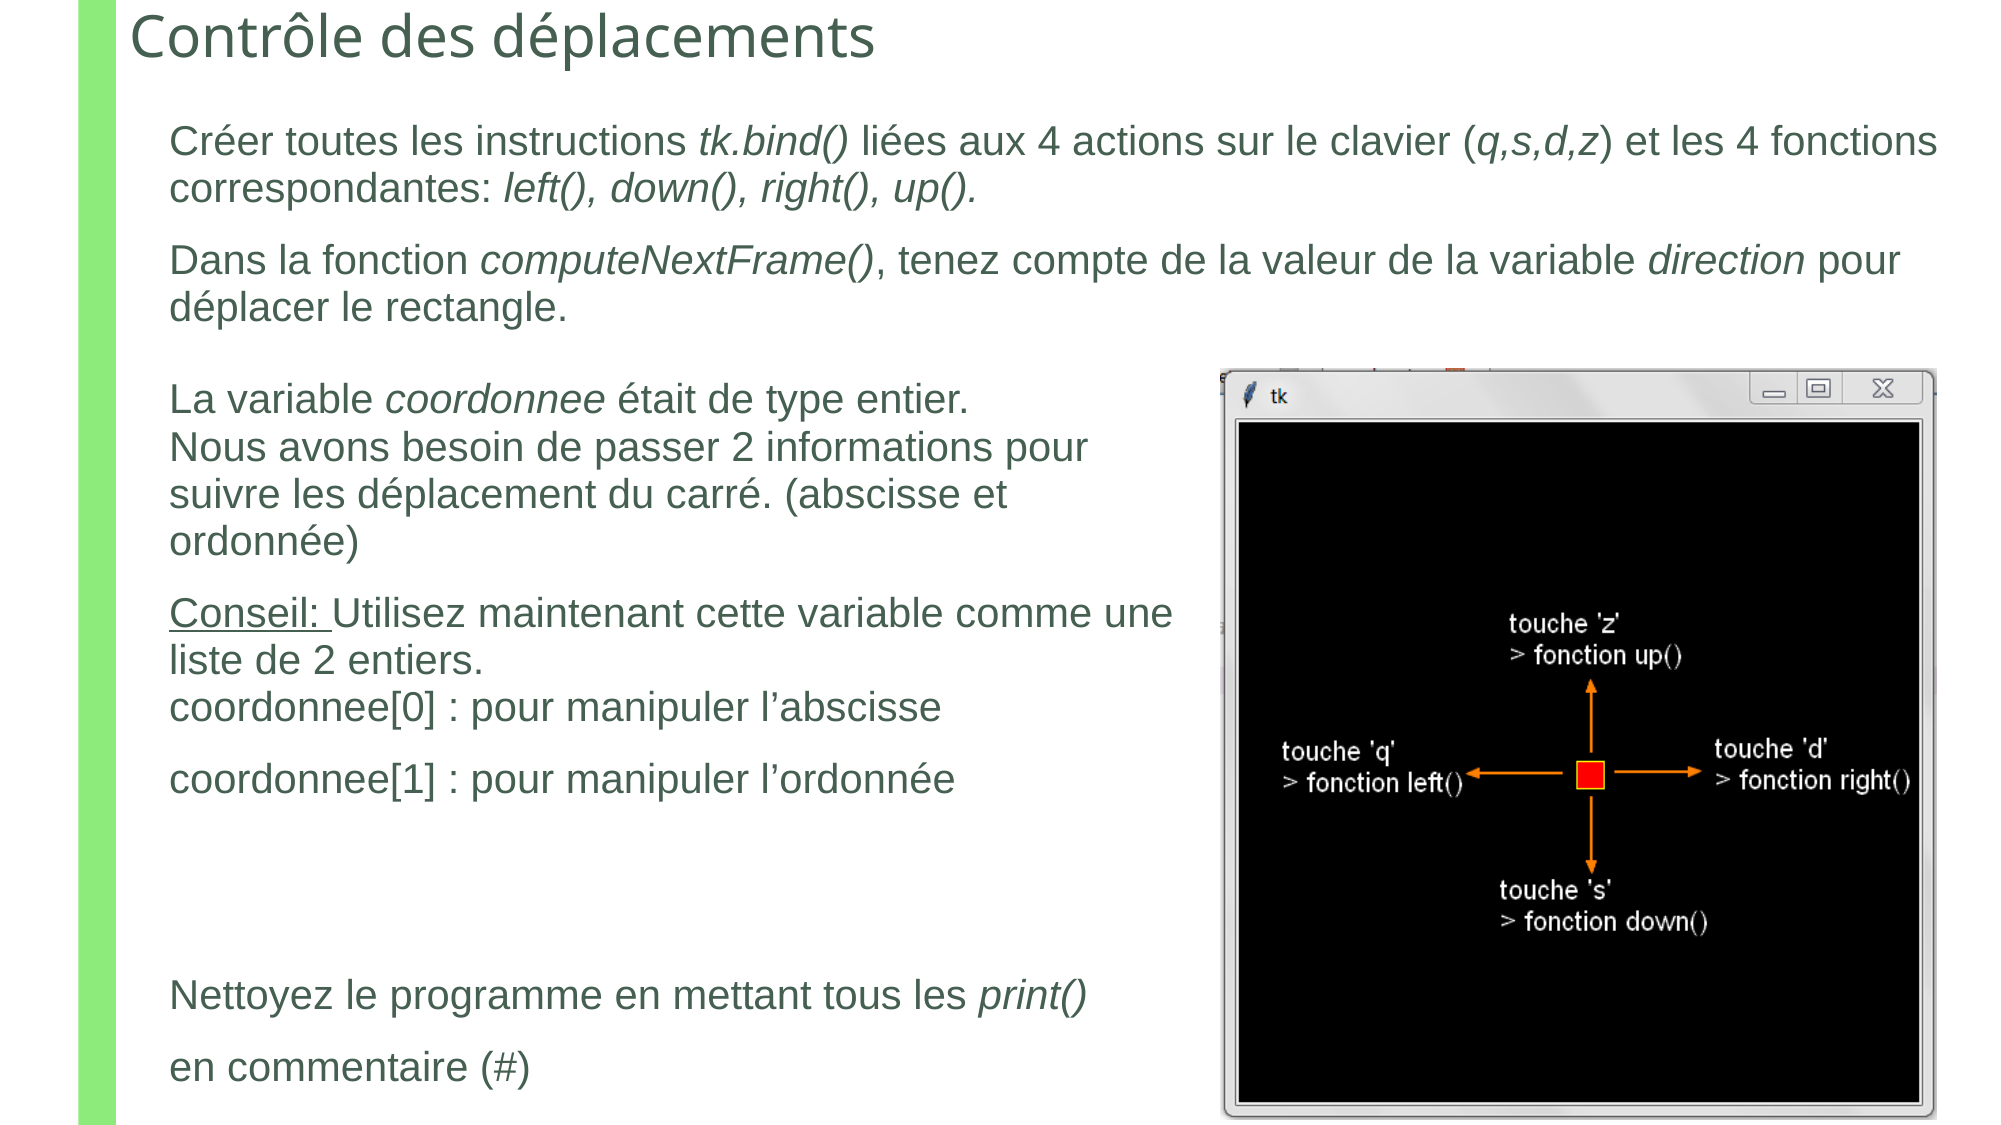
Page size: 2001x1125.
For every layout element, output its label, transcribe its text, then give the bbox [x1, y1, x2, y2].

picture [1220, 368, 1937, 1121]
text_box La variable coordonnee était de type entier. Nous avons besoin de passer 2 informations pour suivre les déplacement du carré. (abscisse et ordonnée) Conseil: Utilisez maintenant cette variable comme une liste de 2 entiers. coordonnee[0] : pour manipuler l’abscisse coordonnee[1] : pour manipuler l’ordonnée Nettoyez le programme en mettant tous les print() en commentaire (#) [154, 368, 1221, 1125]
title Contrôle des déplacements [114, 0, 2000, 107]
list Créer toutes les instructions tk.bind() liées aux 4 actions sur le clavier (q,s,d,z) et les 4 fonctions correspondantes: left(), down(), right(), up(). Dans la fonction computeNextFrame(), tenez compte de la valeur de la variable direction pour déplacer le rectangle. [154, 110, 2000, 1125]
